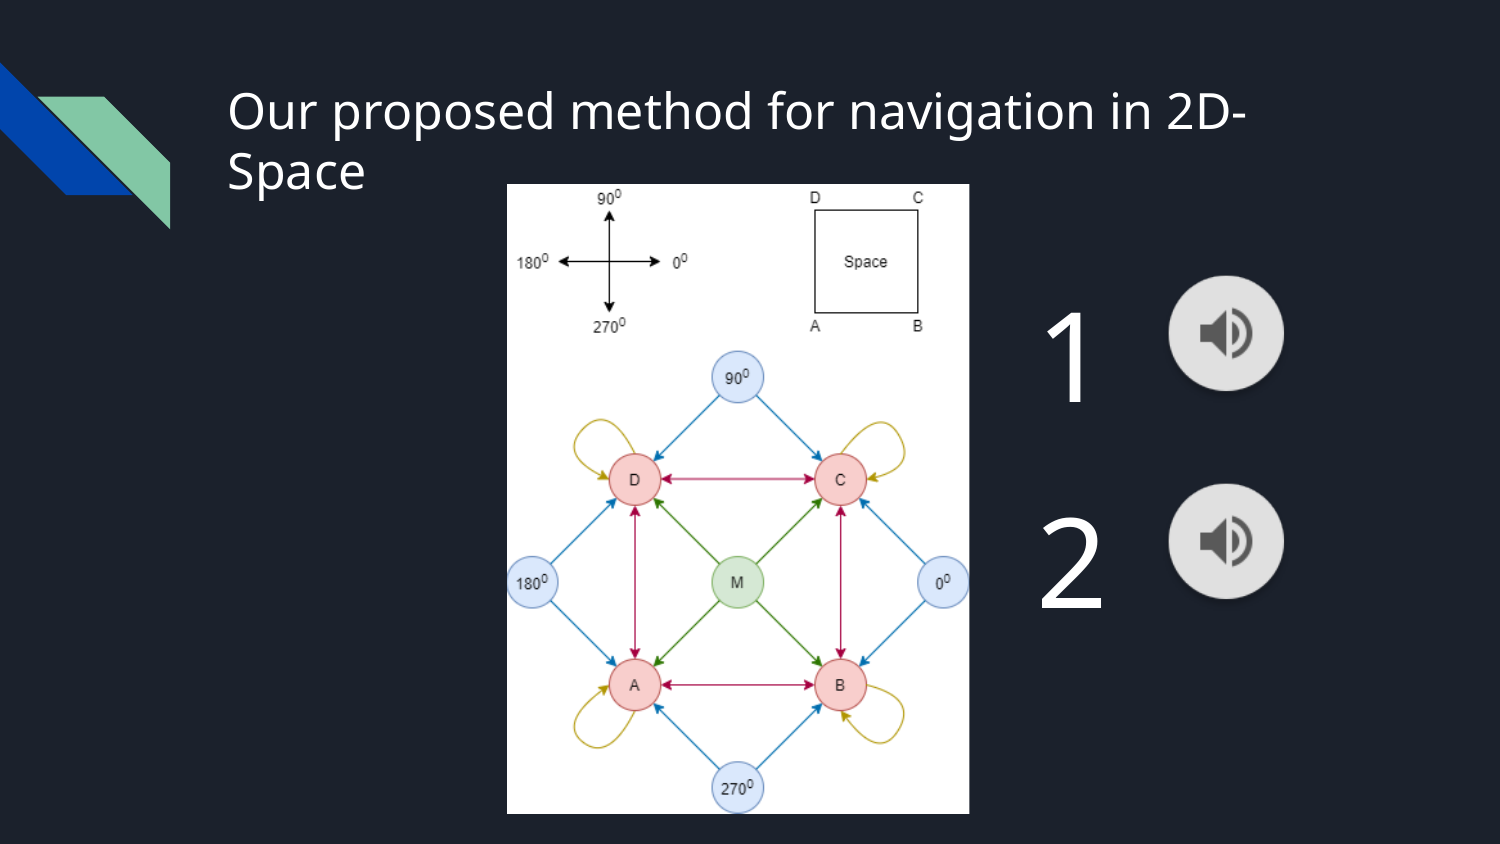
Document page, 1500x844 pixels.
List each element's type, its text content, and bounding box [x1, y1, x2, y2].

picture [506, 184, 970, 814]
picture [1157, 264, 1297, 404]
list 1 2 [1021, 240, 1322, 718]
title Our proposed method for navigation in 2D-Space [212, 64, 1368, 215]
picture [1157, 472, 1297, 612]
